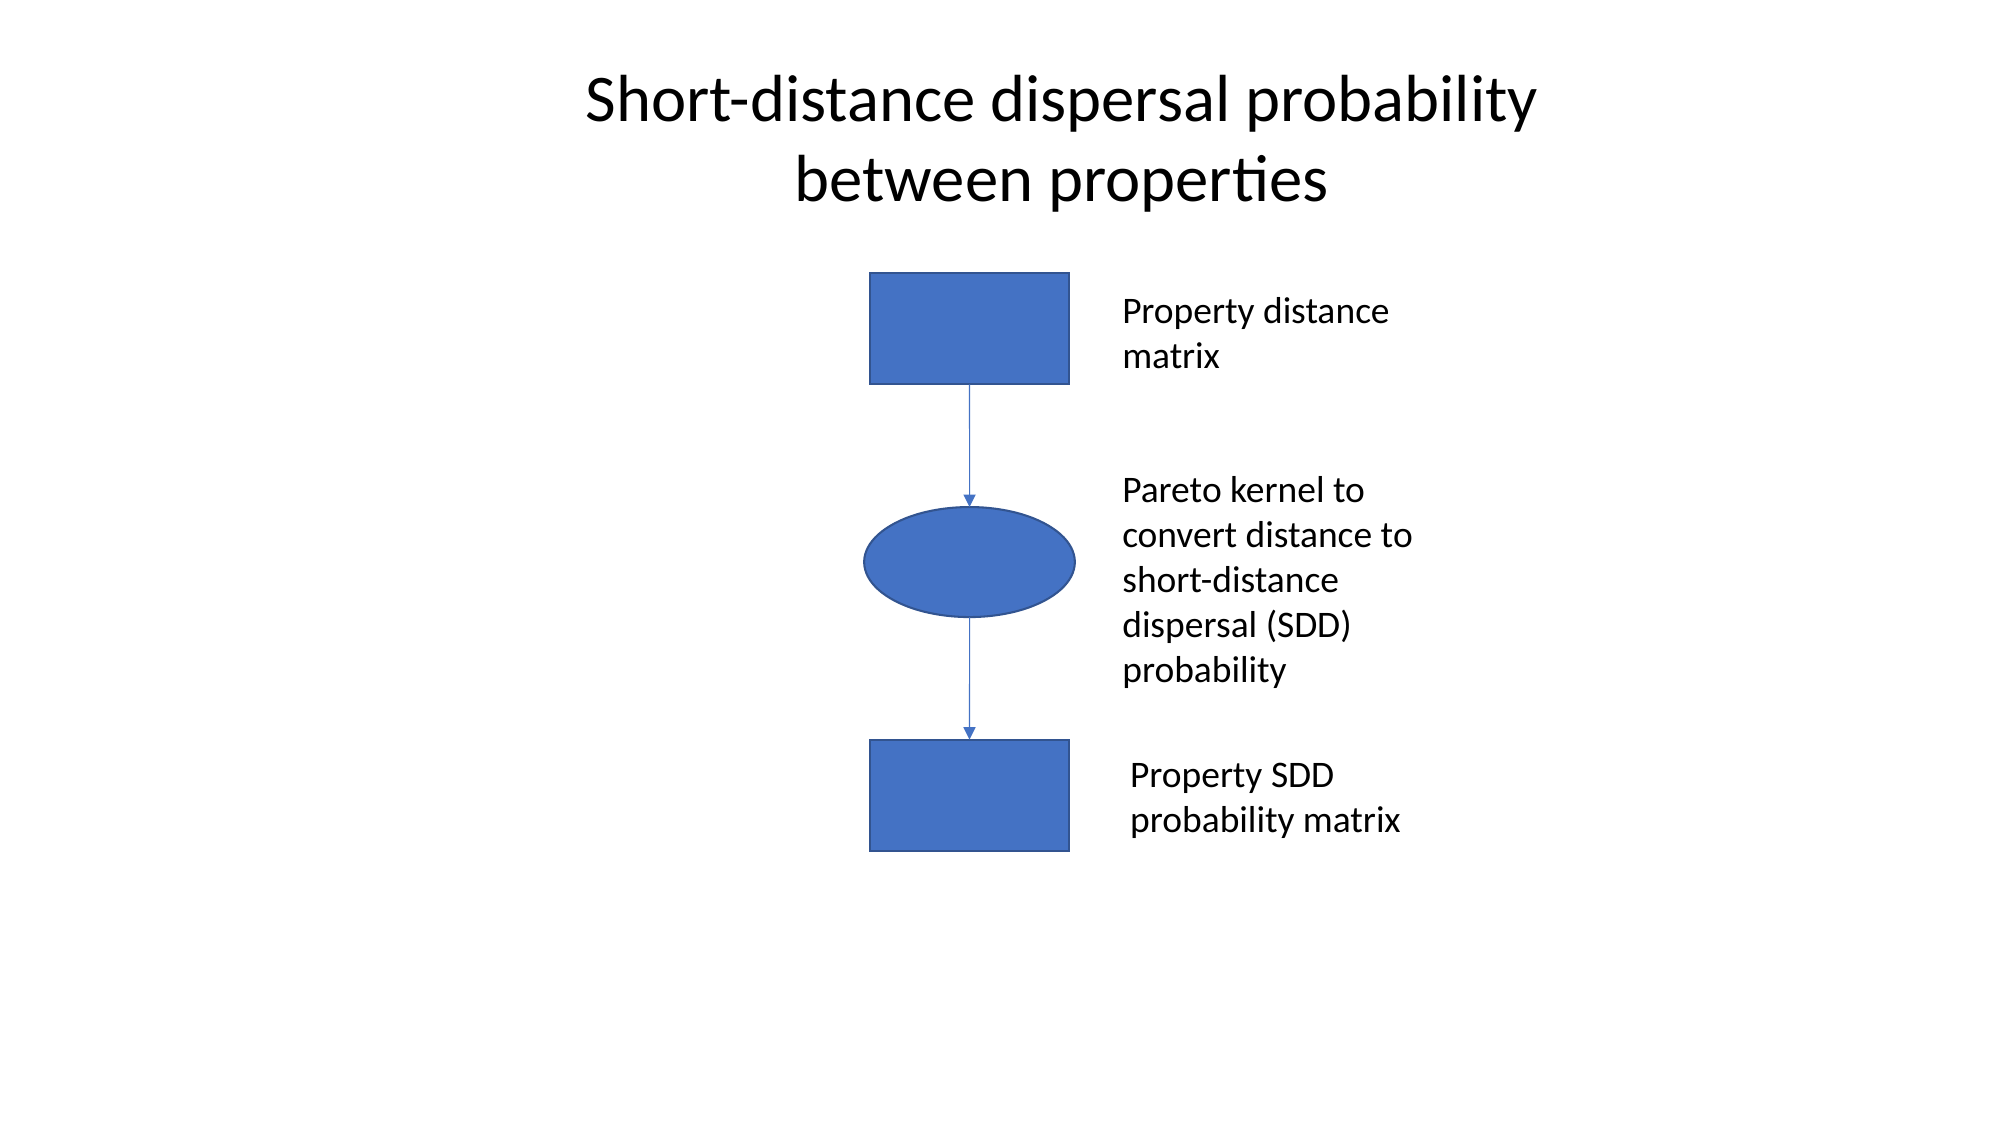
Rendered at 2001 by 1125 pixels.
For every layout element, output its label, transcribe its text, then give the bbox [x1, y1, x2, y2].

text_box [869, 272, 1070, 385]
text_box [869, 739, 1070, 852]
text_box Pareto kernel to convert distance to short-distance dispersal (SDD) probability [1107, 457, 1495, 698]
text_box [863, 506, 1076, 619]
text_box Property SDD probability matrix [1115, 742, 1495, 848]
text_box Property distance matrix [1107, 278, 1495, 384]
text_box Short-distance dispersal probability between properties [555, 47, 1569, 222]
